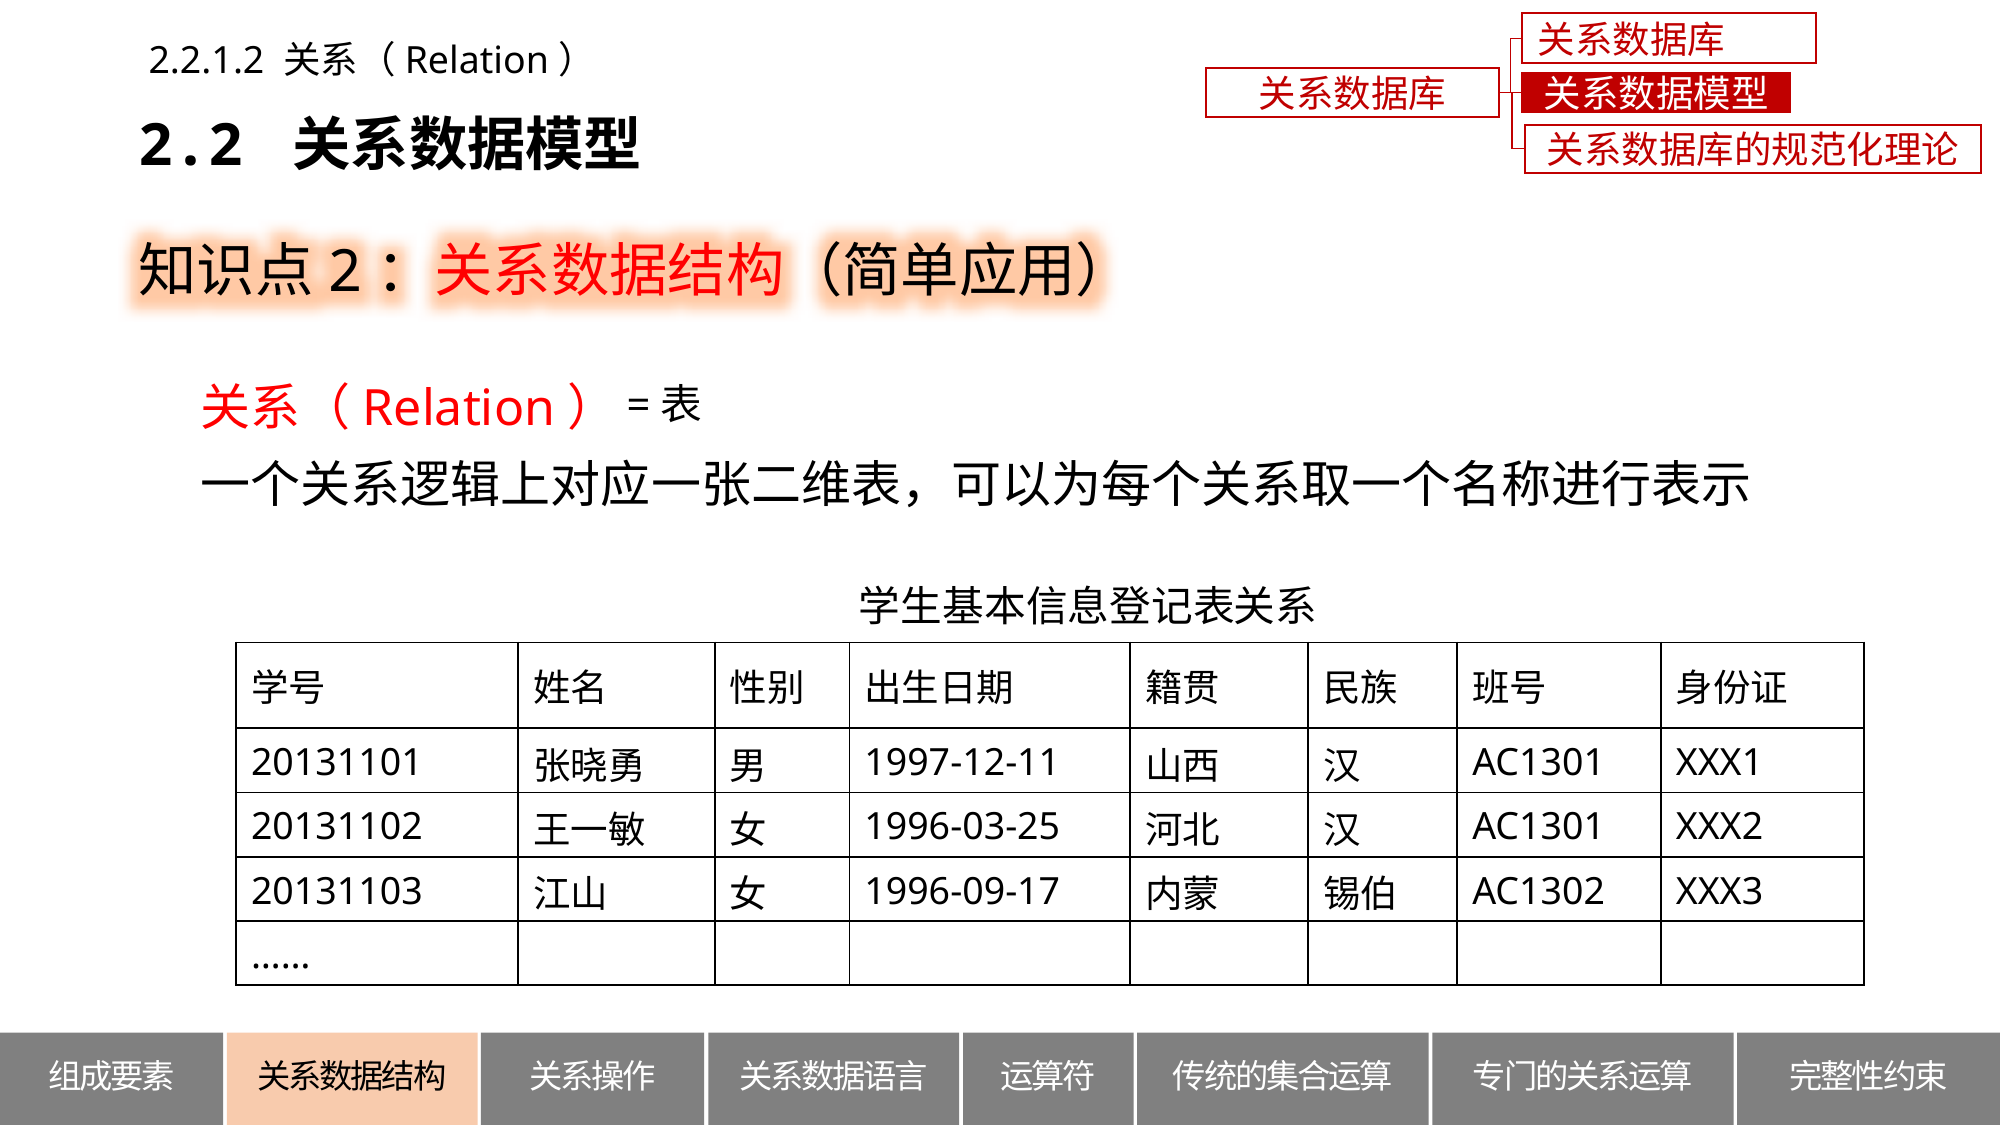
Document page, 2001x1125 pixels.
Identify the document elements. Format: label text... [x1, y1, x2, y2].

table_cell 20131101 [237, 729, 517, 792]
table_cell [850, 922, 1129, 984]
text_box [0, 1030, 2000, 1125]
text_box 2.2.1.2 关系（Relation） [133, 28, 611, 89]
table_cell 1996-09-17 [850, 858, 1129, 920]
table_cell 汉 [1309, 729, 1456, 792]
table_cell 锡伯 [1309, 858, 1456, 920]
table_cell XXX2 [1662, 793, 1863, 856]
table_cell 20131103 [237, 858, 517, 920]
table_cell [114, 166, 1954, 339]
table_header 性别 [716, 643, 849, 727]
text_box 关系数据库的规范化理论 [1524, 124, 1982, 174]
table_cell AC1302 [1458, 858, 1660, 920]
text_box 关系 [1218, 544, 1809, 637]
table_cell 张晓勇 [519, 729, 714, 792]
table_header 出生日期 [850, 643, 1129, 727]
table_cell 女 [716, 858, 849, 920]
text_box 知识点2：关系数据结构（简单应用） [120, 172, 1945, 329]
table_cell [1662, 922, 1863, 984]
table_cell [1131, 922, 1307, 984]
table_header 学号 [237, 643, 517, 727]
table_cell [716, 922, 849, 984]
text_box 关系数据模型 [1523, 72, 1791, 113]
table_header 民族 [1309, 643, 1456, 727]
text_box =表 [611, 370, 718, 436]
table_header 籍贯 [1131, 643, 1307, 727]
table_cell 1996-03-25 [850, 793, 1129, 856]
table_cell 汉 [1309, 793, 1456, 856]
text_box [118, 172, 1949, 335]
text_box 关系数据库概述 [1521, 12, 1817, 64]
table_cell 王一敏 [519, 793, 714, 856]
table_cell [1309, 922, 1456, 984]
table_cell XXX1 [1662, 729, 1863, 792]
table_cell AC1301 [1458, 793, 1660, 856]
table_cell …… [237, 922, 517, 984]
table_cell 女 [716, 793, 849, 856]
text_box 2.2 关系数据模型 [1525, 113, 1568, 124]
table_cell 男 [716, 729, 849, 792]
table_cell 1997-12-11 [850, 729, 1129, 792]
text_box 学生基本信息登记表 [844, 545, 1435, 638]
table_header 班号 [1458, 643, 1660, 727]
text_box 关系数据库 [1205, 67, 1499, 118]
text_box 2.2 关系数据模型 [120, 97, 1524, 152]
table_cell AC1301 [1458, 729, 1660, 792]
table_cell 20131102 [237, 793, 517, 856]
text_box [1499, 38, 1523, 92]
table_header 身份证 [1662, 643, 1863, 727]
table_cell [1458, 922, 1660, 984]
table_cell 山西 [1131, 729, 1307, 792]
table_cell XXX3 [1662, 858, 1863, 920]
table_cell [519, 922, 714, 984]
text_box 关系（Relation） 一个关系逻辑上对应一张二维表，可以为每个关系取一个名称进行表示 [186, 350, 1827, 520]
table_cell 内蒙 [1131, 858, 1307, 920]
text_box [1499, 92, 1525, 149]
table_cell 江山 [519, 858, 714, 920]
table_header 姓名 [519, 643, 714, 727]
table_cell 河北 [1131, 793, 1307, 856]
